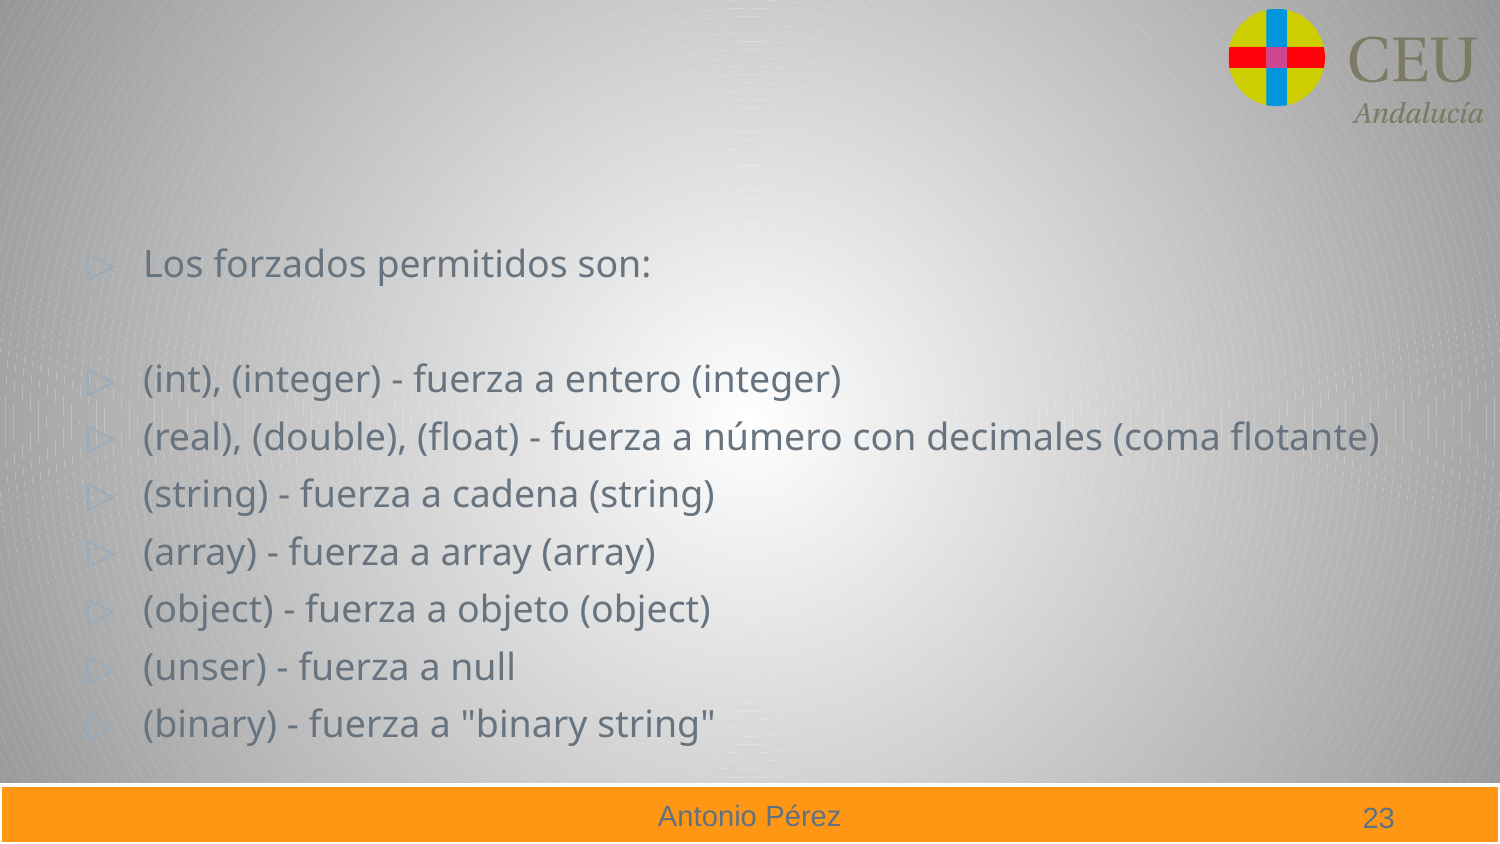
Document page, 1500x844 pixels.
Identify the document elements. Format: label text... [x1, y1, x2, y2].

picture [1216, 0, 1500, 139]
list Los forzados permitidos son: (int), (integer) - fuerza a entero (integer) (real), (double), (float) - fuerza a número con decimales (coma flotante) (string) - fuerza a cadena (string) (array) - fuerza a array (array) (object) - fuerza a objeto (object) (unser) - fuerza a null (binary) - fuerza a "binary string" [53, 225, 1447, 809]
slide_number 23 [1347, 792, 1438, 844]
